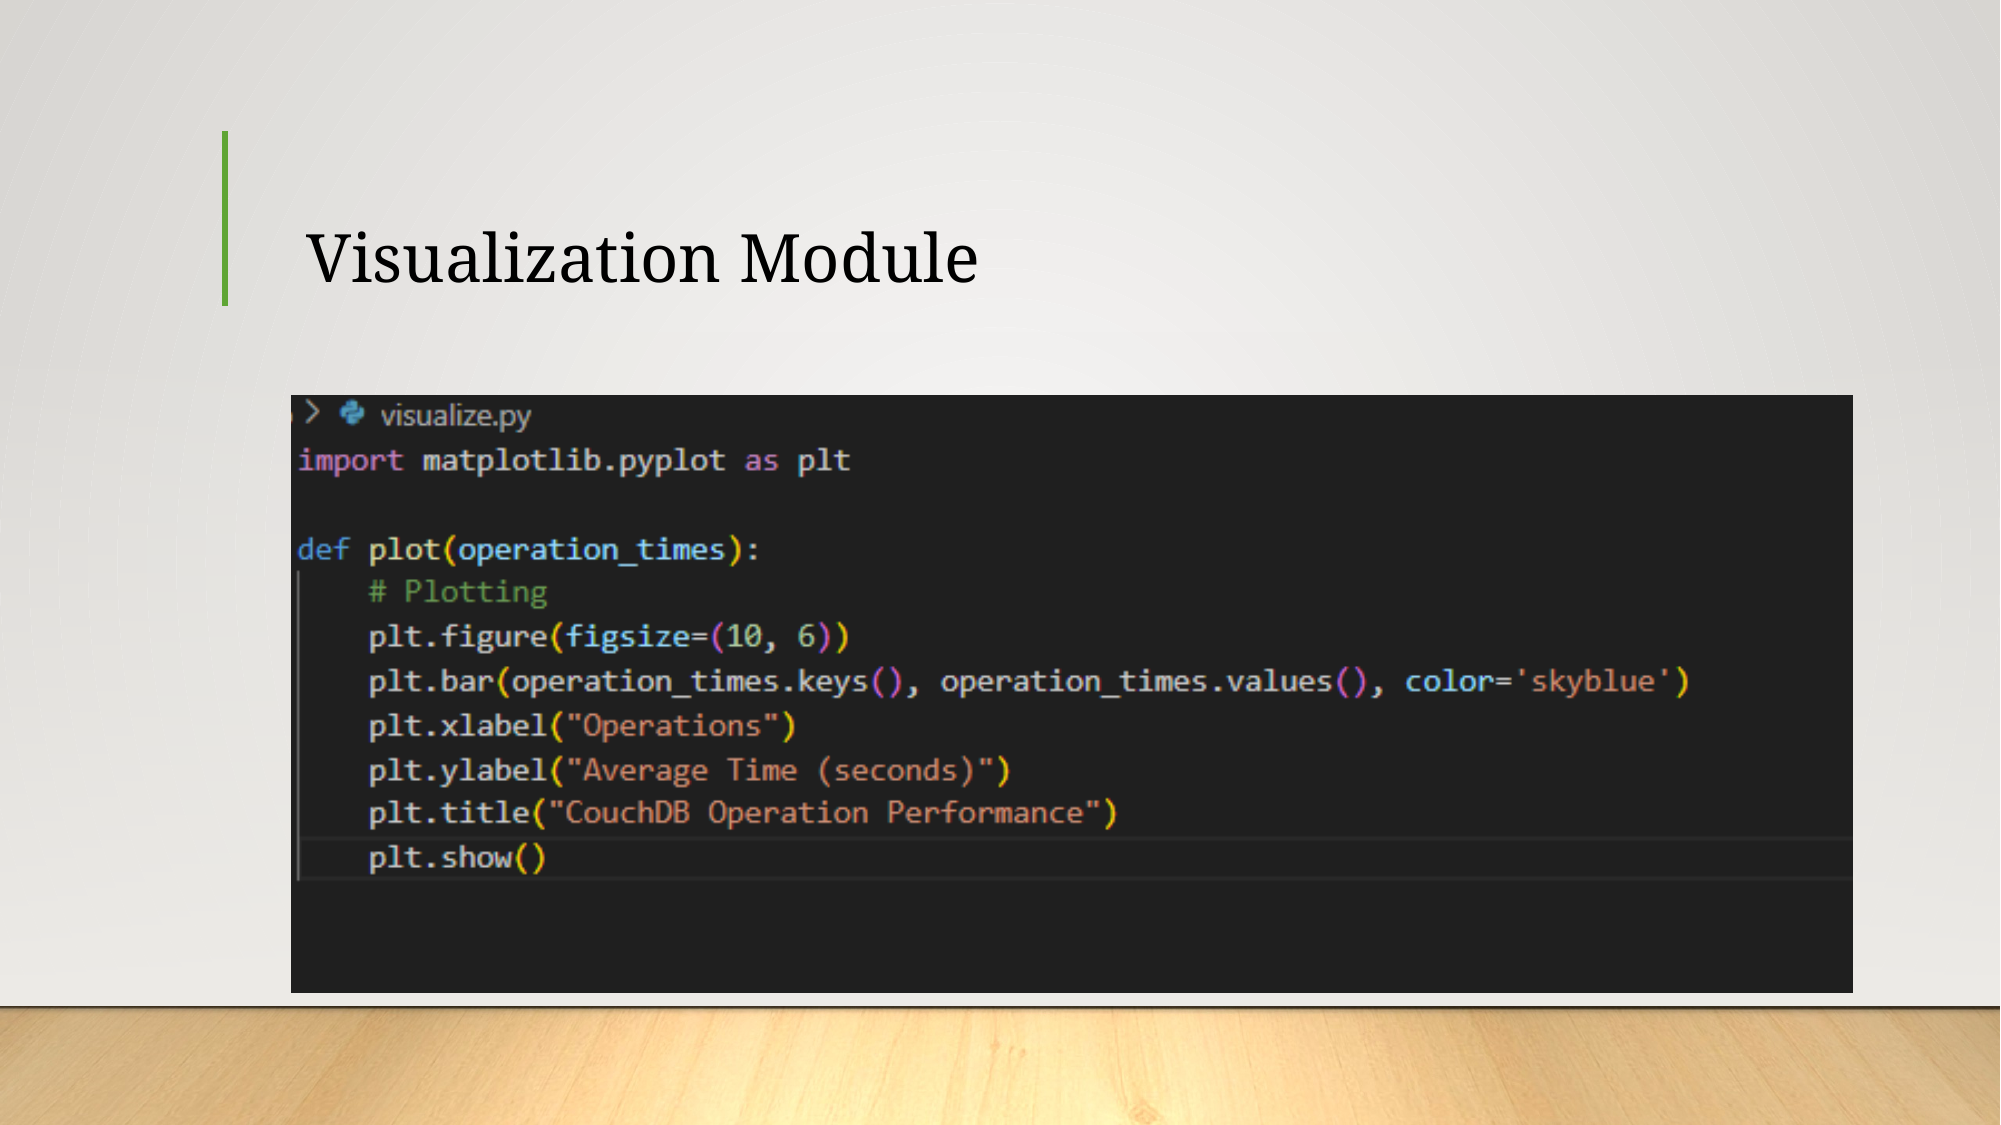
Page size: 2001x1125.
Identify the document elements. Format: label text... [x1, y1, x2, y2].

title Visualization Module [291, 131, 1853, 305]
picture [290, 395, 1854, 994]
picture [0, 1006, 2000, 1125]
